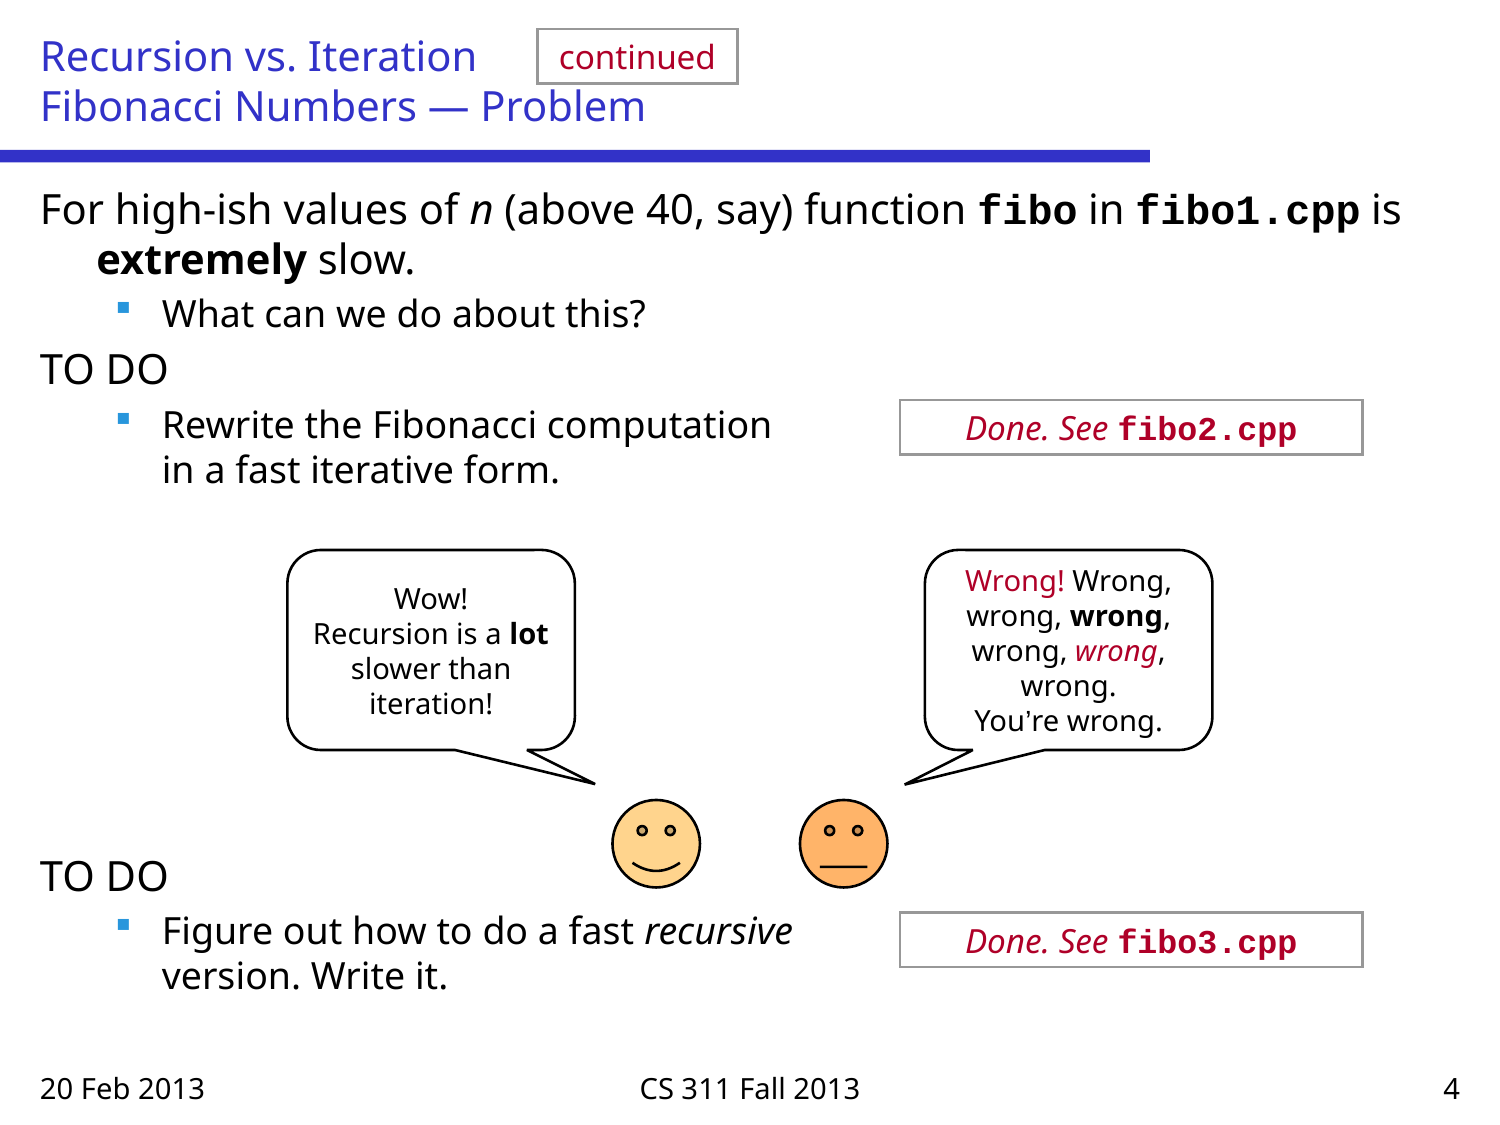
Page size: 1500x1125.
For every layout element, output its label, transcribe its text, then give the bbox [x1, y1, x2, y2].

slide_number 4 [1125, 1062, 1475, 1113]
text_box Wrong! Wrong, wrong, wrong, wrong, wrong, wrong. You’re wrong. [904, 549, 1213, 785]
text_box [612, 799, 700, 888]
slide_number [24, 1062, 375, 1113]
footer CS 311 Fall 2013 [387, 1062, 1113, 1113]
text_box Wow! Recursion is a lot slower than iteration! [287, 549, 596, 785]
title Recursion vs. Iteration Fibonacci Numbers — Problem [24, 24, 1475, 138]
text_box [799, 799, 888, 888]
text_box Done. See fibo2.cpp [899, 399, 1363, 455]
list For high-ish values of n (above 40, say) function fibo in fibo1.cpp is extremely slow. What can we do about this? TO DO Rewrite the Fibonacci computation in a fast iterative form. TO DO Figure out how to do a fast recursive version. Write it. [24, 174, 1475, 1050]
text_box Done. See fibo3.cpp [899, 912, 1363, 968]
text_box continued [537, 29, 738, 84]
